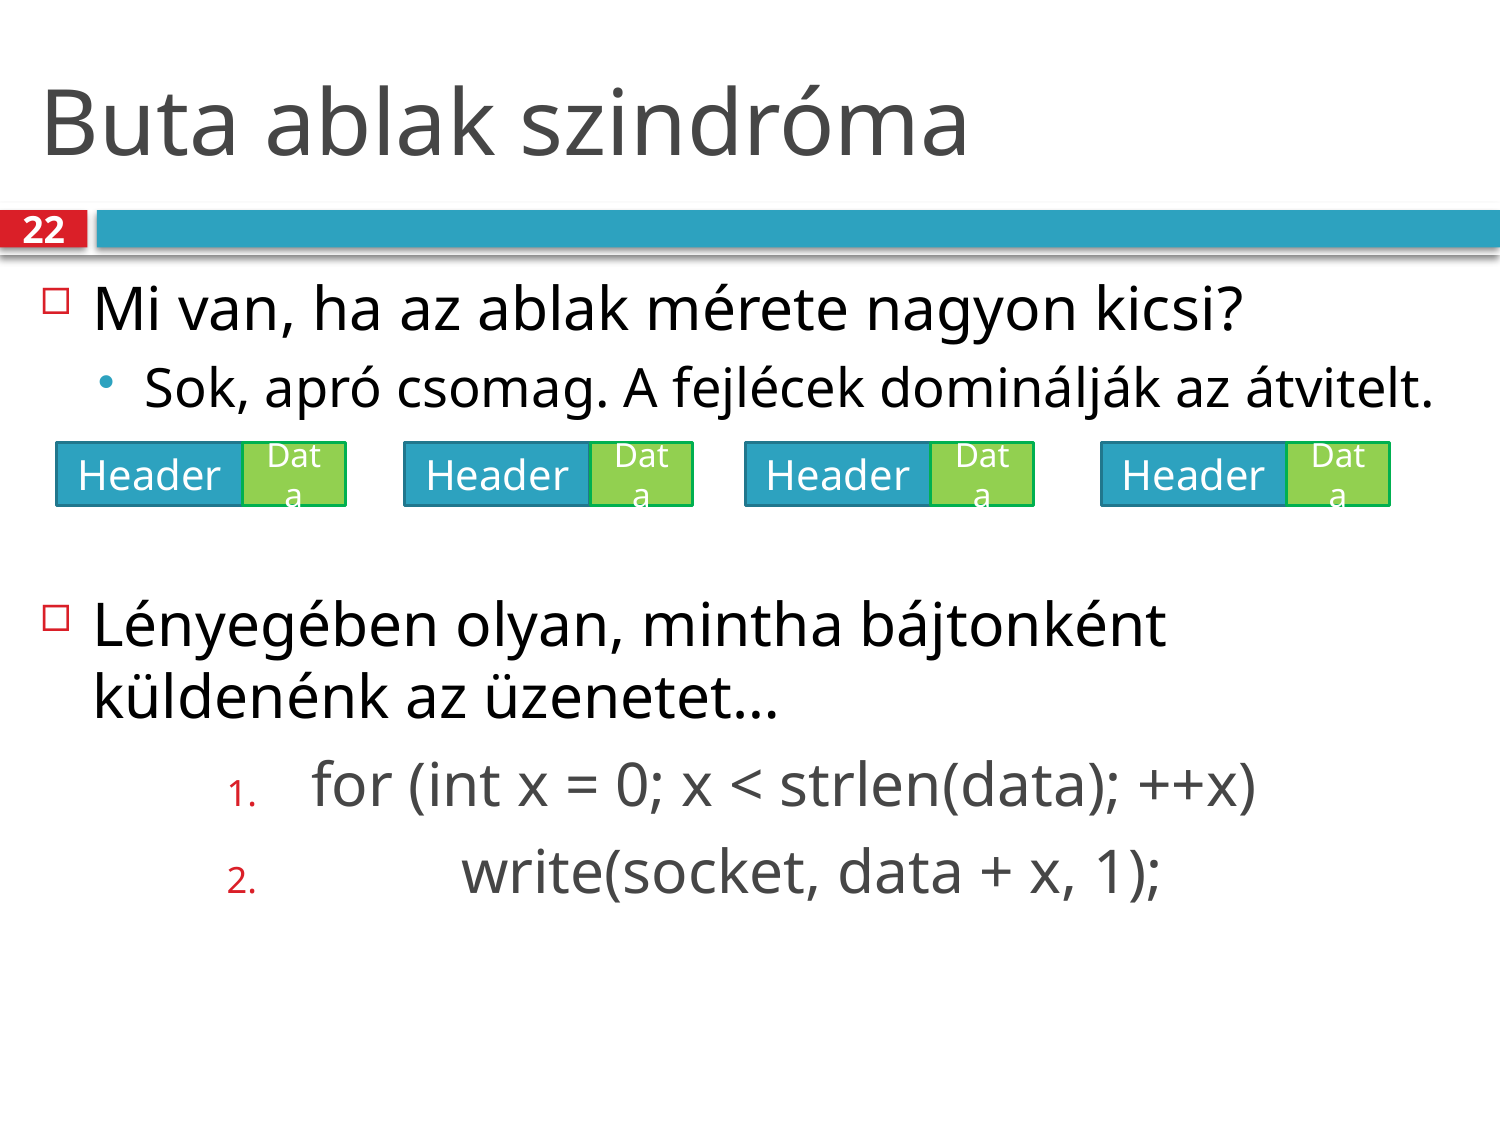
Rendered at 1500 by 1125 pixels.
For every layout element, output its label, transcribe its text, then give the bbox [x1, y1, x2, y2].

text_box Header [403, 441, 589, 507]
text_box Header [744, 441, 929, 507]
text_box Header [1100, 441, 1285, 507]
text_box Data [241, 441, 347, 507]
list Mi van, ha az ablak mérete nagyon kicsi? Sok, apró csomag. A fejlécek dominálják az átvitelt. Lényegében olyan, mintha bájtonként küldenénk az üzenetet… for (int x = 0; x < strlen(data); ++x) write(socket, data + x, 1); [24, 262, 1475, 1100]
text_box Data [929, 441, 1035, 507]
title Buta ablak szindróma [24, 37, 1475, 200]
text_box Header [55, 441, 241, 507]
text_box Data [589, 441, 694, 507]
slide_number 22 [0, 206, 88, 257]
text_box Data [1285, 441, 1391, 507]
